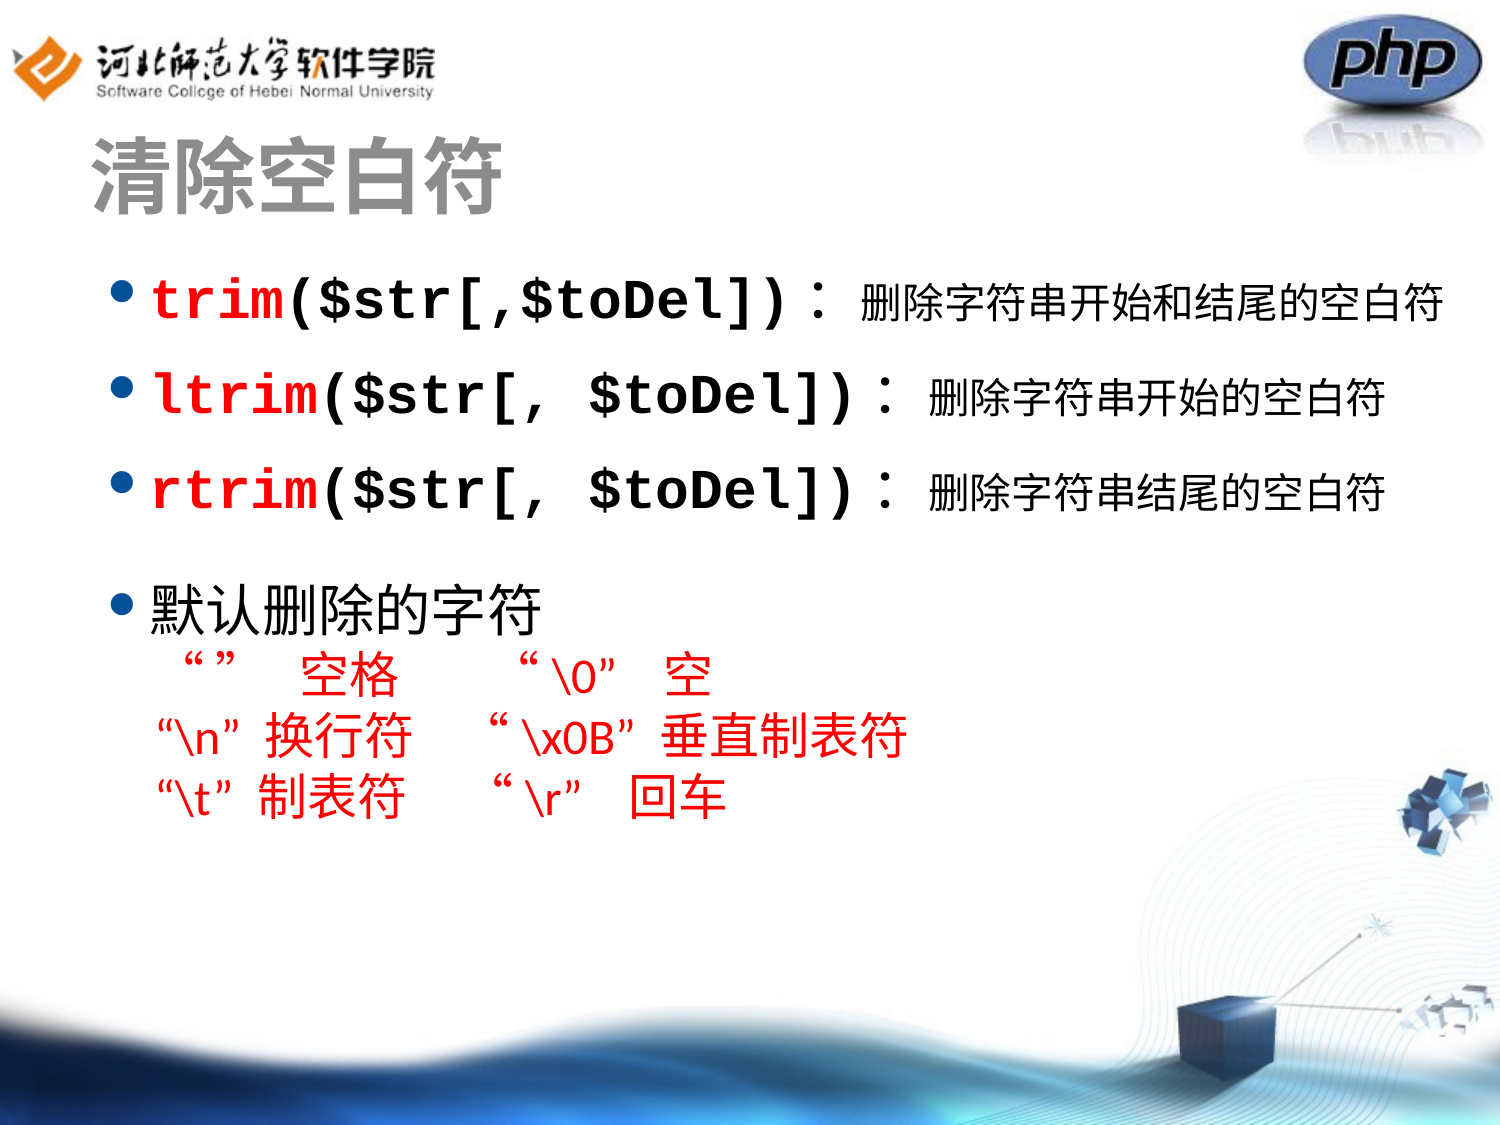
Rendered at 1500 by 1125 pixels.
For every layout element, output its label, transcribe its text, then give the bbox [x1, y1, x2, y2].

picture [0, 0, 1500, 1125]
list trim($str[,$toDel])：删除字符串开始和结尾的空白符 ltrim($str[, $toDel])：删除字符串开始的空白符 rtrim($str[, $toDel])：删除字符串结尾的空白符 默认删除的字符 “ ” 空格 “\0” 空 “\n” 换行符 “\x0B” 垂直制表符 “\t” 制表符 “\r” 回车 [75, 262, 1500, 1005]
title 清除空白符 [75, 117, 1425, 233]
